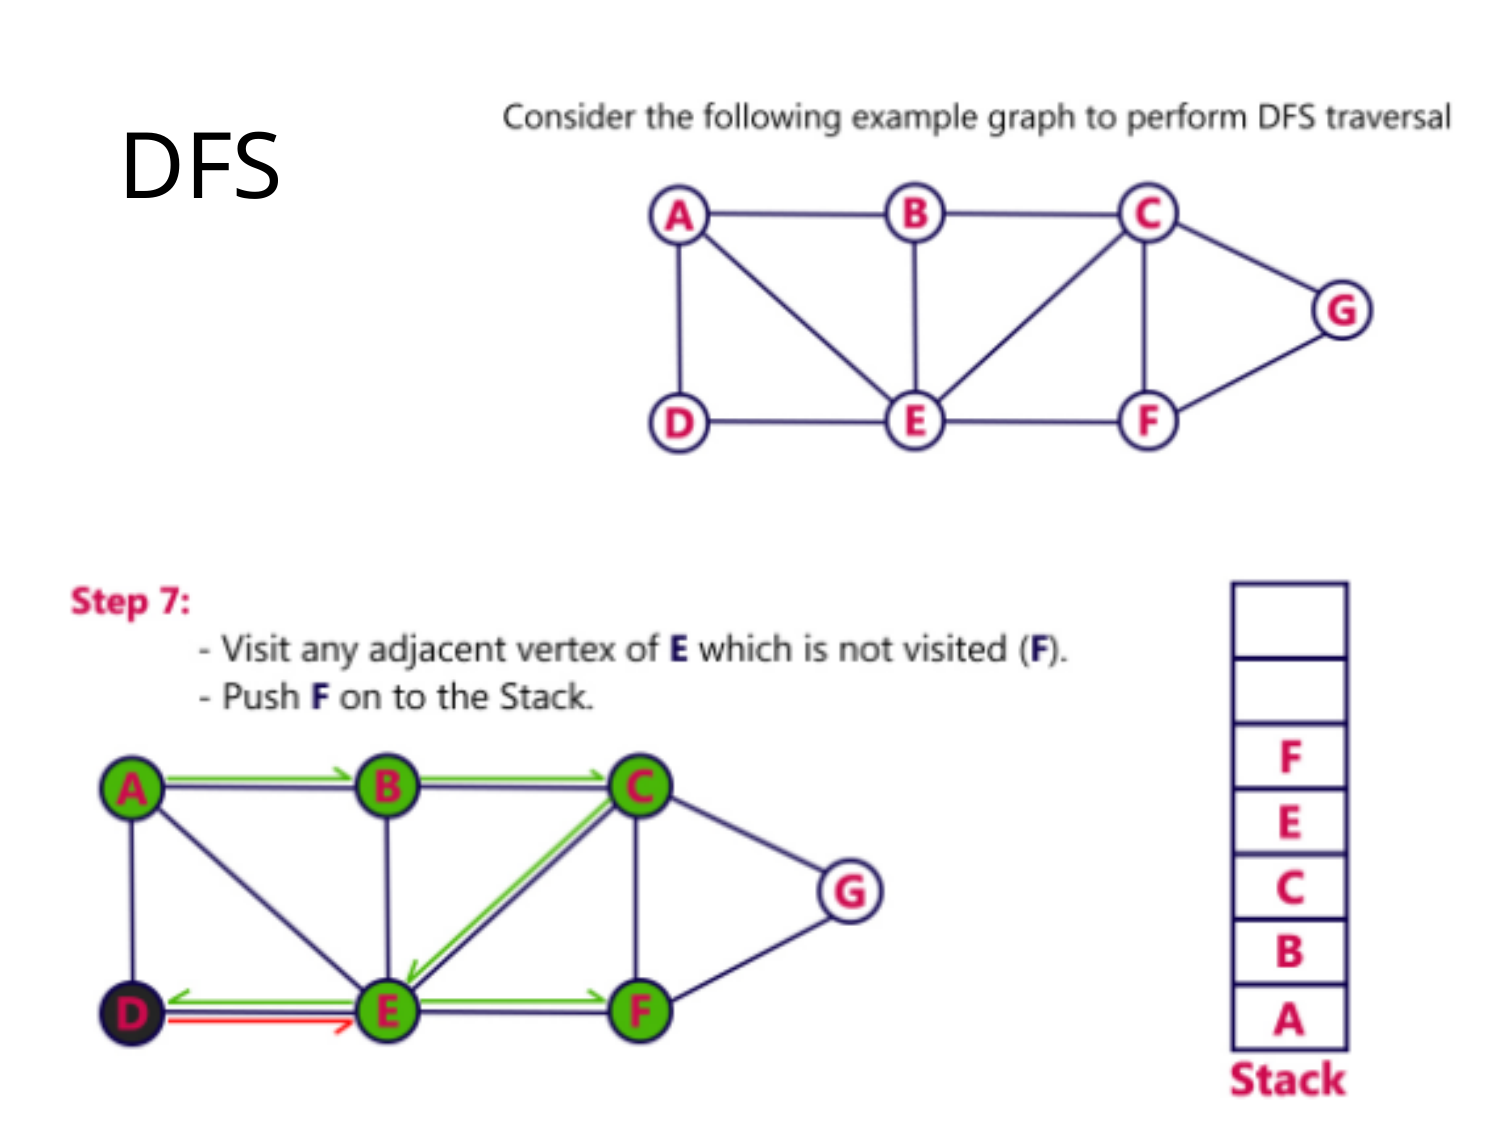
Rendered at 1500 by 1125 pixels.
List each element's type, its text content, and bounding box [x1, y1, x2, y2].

picture [395, 42, 1472, 512]
picture [24, 562, 1370, 1121]
title DFS [103, 59, 395, 278]
